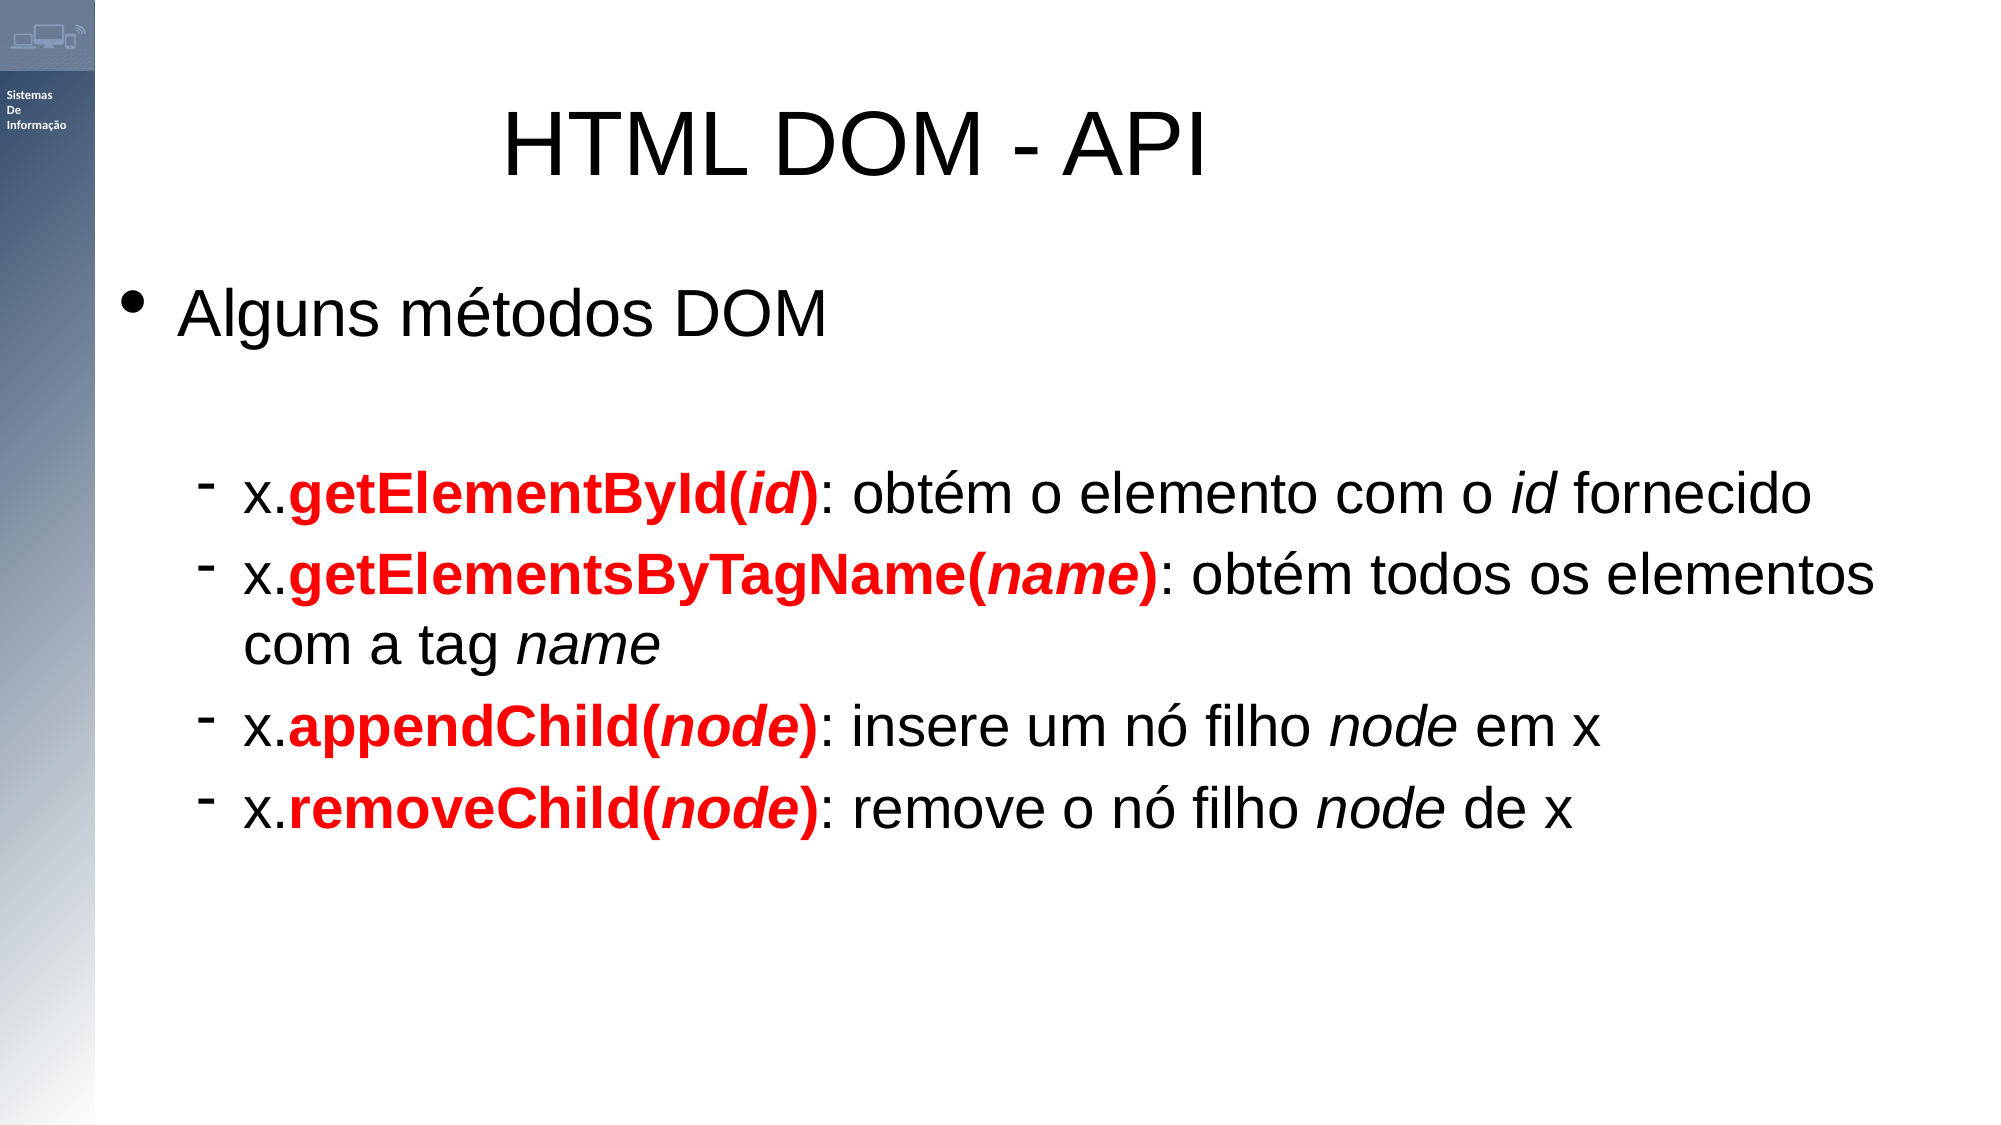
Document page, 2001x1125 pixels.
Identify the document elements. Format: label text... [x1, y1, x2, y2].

text_box HTML DOM - API [324, 45, 1388, 233]
text_box Alguns métodos DOM x.getElementById(id): obtém o elemento com o id fornecido x.getElementsByTagName(name): obtém todos os elementos com a tag name x.appendChild(node): insere um nó filho node em x x.removeChild(node): remove o nó filho node de x [106, 262, 1940, 1005]
picture [0, 0, 95, 71]
